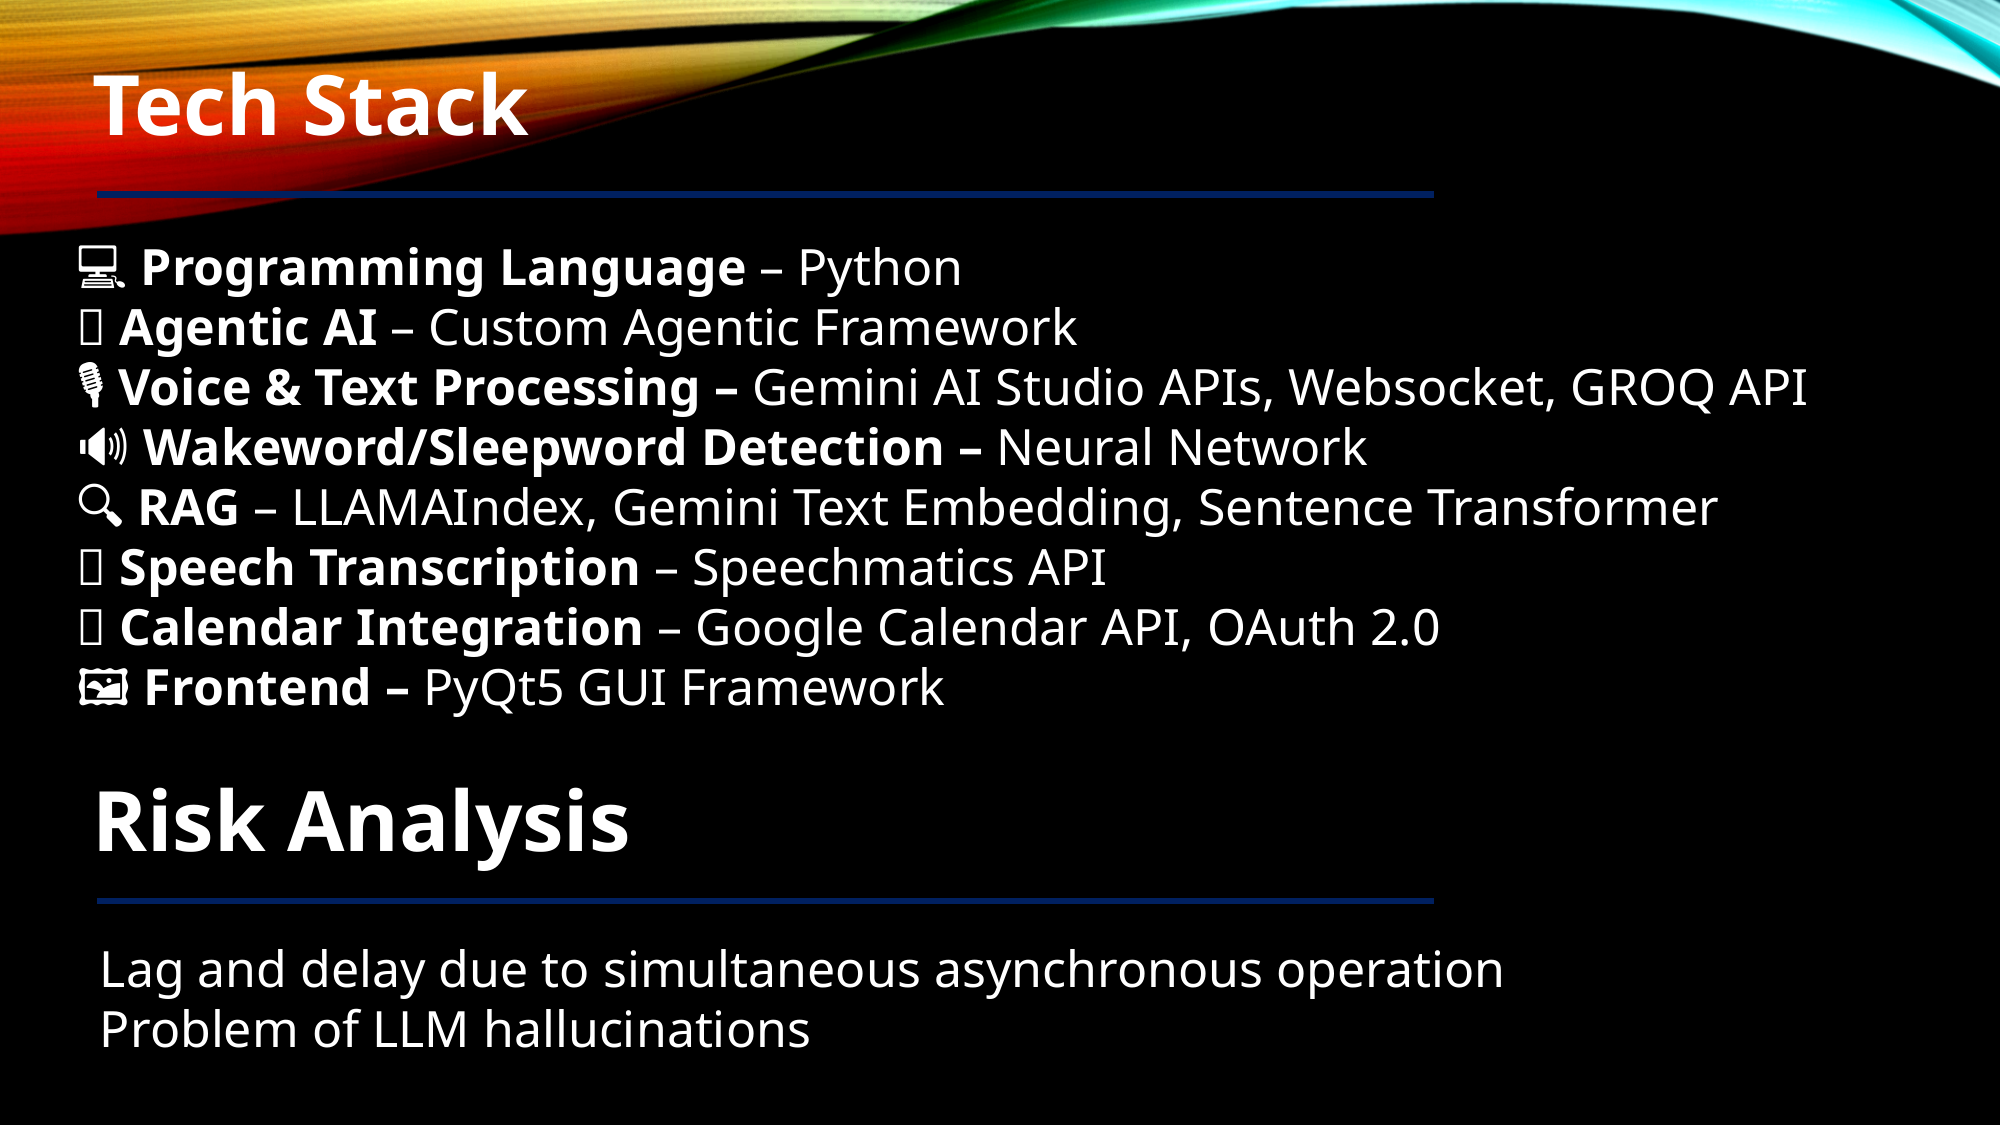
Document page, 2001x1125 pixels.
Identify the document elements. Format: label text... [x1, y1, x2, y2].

text_box Lag and delay due to simultaneous asynchronous operation Problem of LLM hallucinations [85, 930, 1915, 1066]
picture [0, 0, 2000, 237]
text_box 💻 Programming Language – Python 🤖 Agentic AI – Custom Agentic Framework 🎙 Voice & Text Processing – Gemini AI Studio APIs, Websocket, GROQ API 🔊 Wakeword/Sleepword Detection – Neural Network 🔍 RAG – LLAMAIndex, Gemini Text Embedding, Sentence Transformer 📝 Speech Transcription – Speechmatics API 📅 Calendar Integration – Google Calendar API, OAuth 2.0 🖼️ Frontend – PyQt5 GUI Framework [61, 228, 1877, 723]
text_box Tech Stack [77, 44, 1689, 160]
text_box Risk Analysis [77, 760, 1689, 876]
